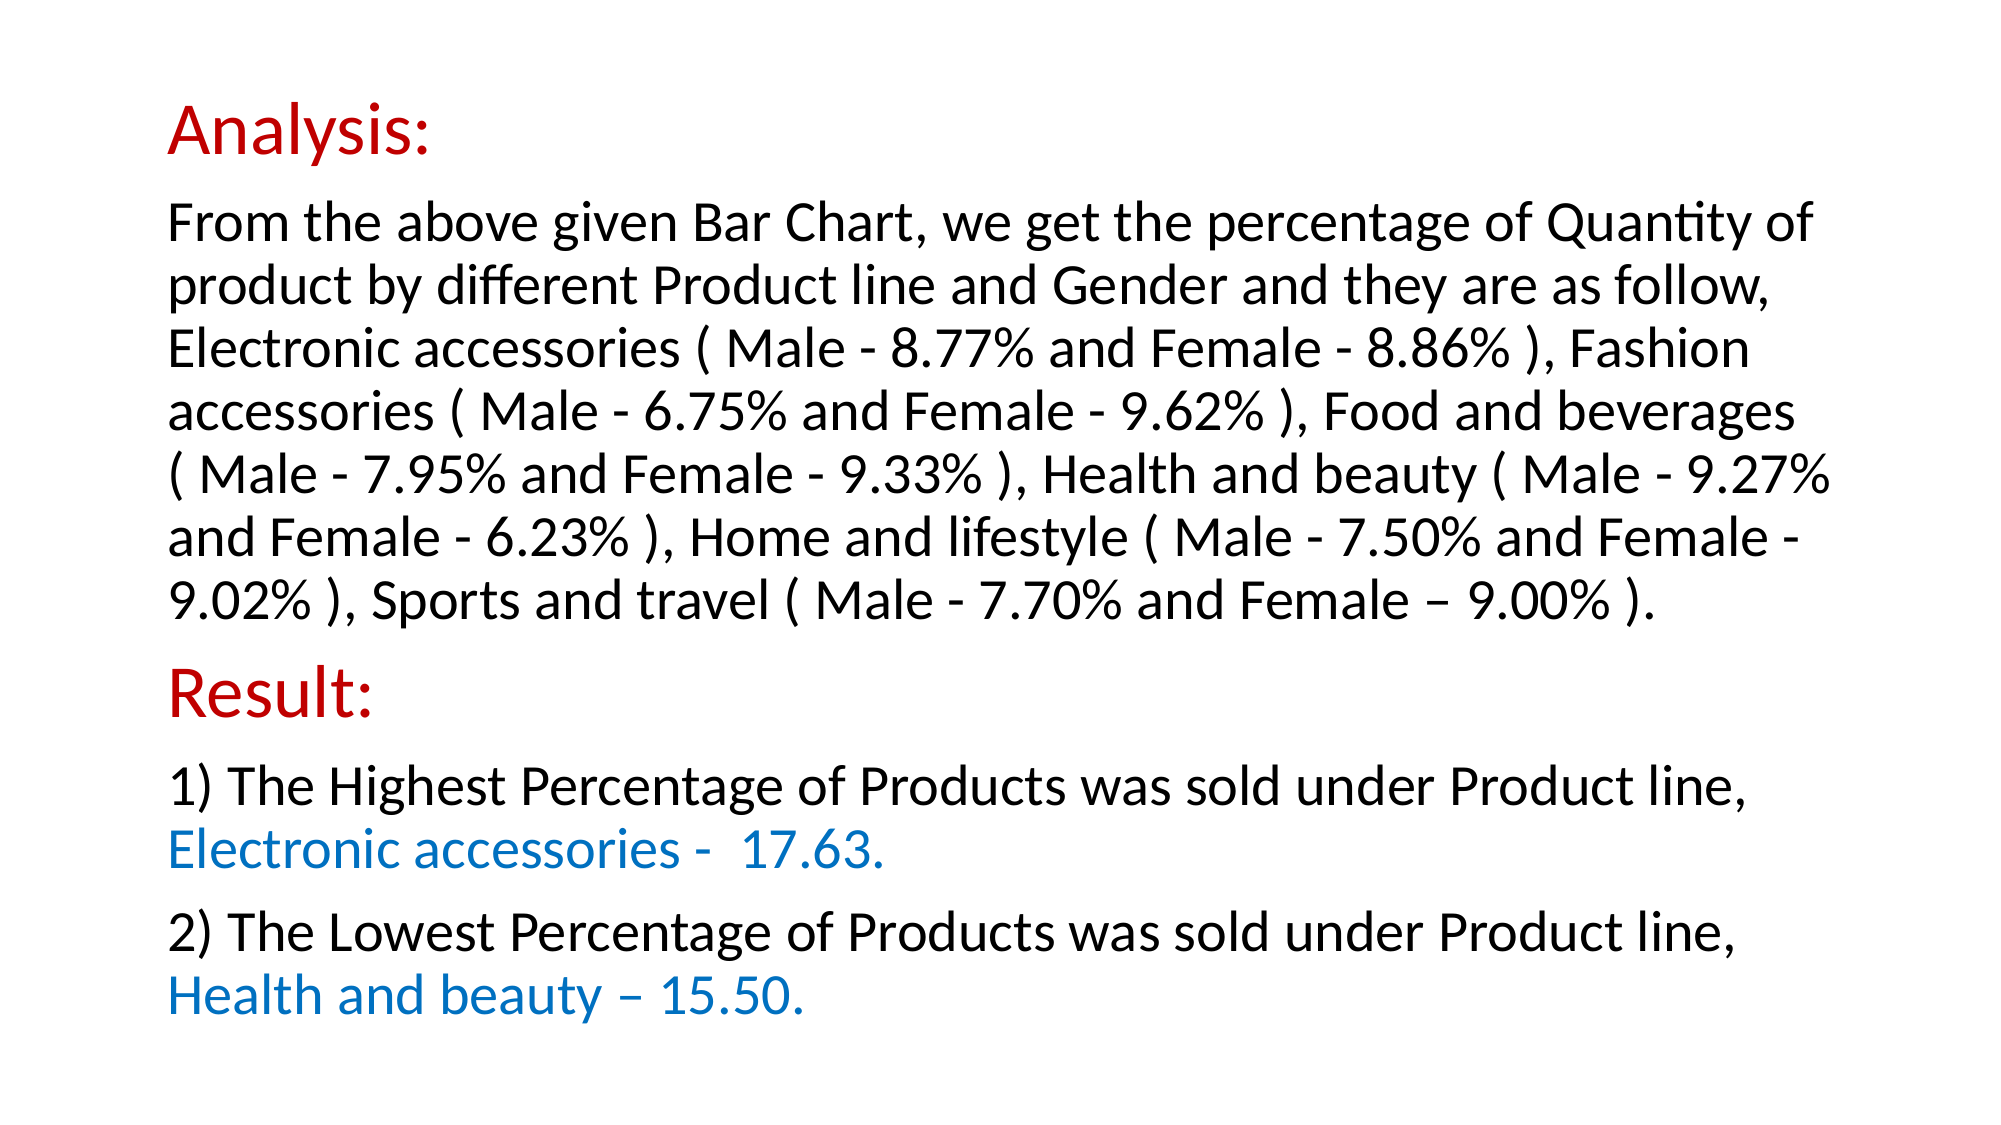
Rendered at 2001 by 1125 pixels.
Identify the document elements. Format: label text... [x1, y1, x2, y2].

list Analysis: From the above given Bar Chart, we get the percentage of Quantity of product by different Product line and Gender and they are as follow, Electronic accessories ( Male - 8.77% and Female - 8.86% ), Fashion accessories ( Male - 6.75% and Female - 9.62% ), Food and beverages ( Male - 7.95% and Female - 9.33% ), Health and beauty ( Male - 9.27% and Female - 6.23% ), Home and lifestyle ( Male - 7.50% and Female -9.02% ), Sports and travel ( Male - 7.70% and Female – 9.00% ). Result: 1) The Highest Percentage of Products was sold under Product line, Electronic accessories - 17.63. 2) The Lowest Percentage of Products was sold under Product line, Health and beauty – 15.50. [152, 82, 1878, 1043]
